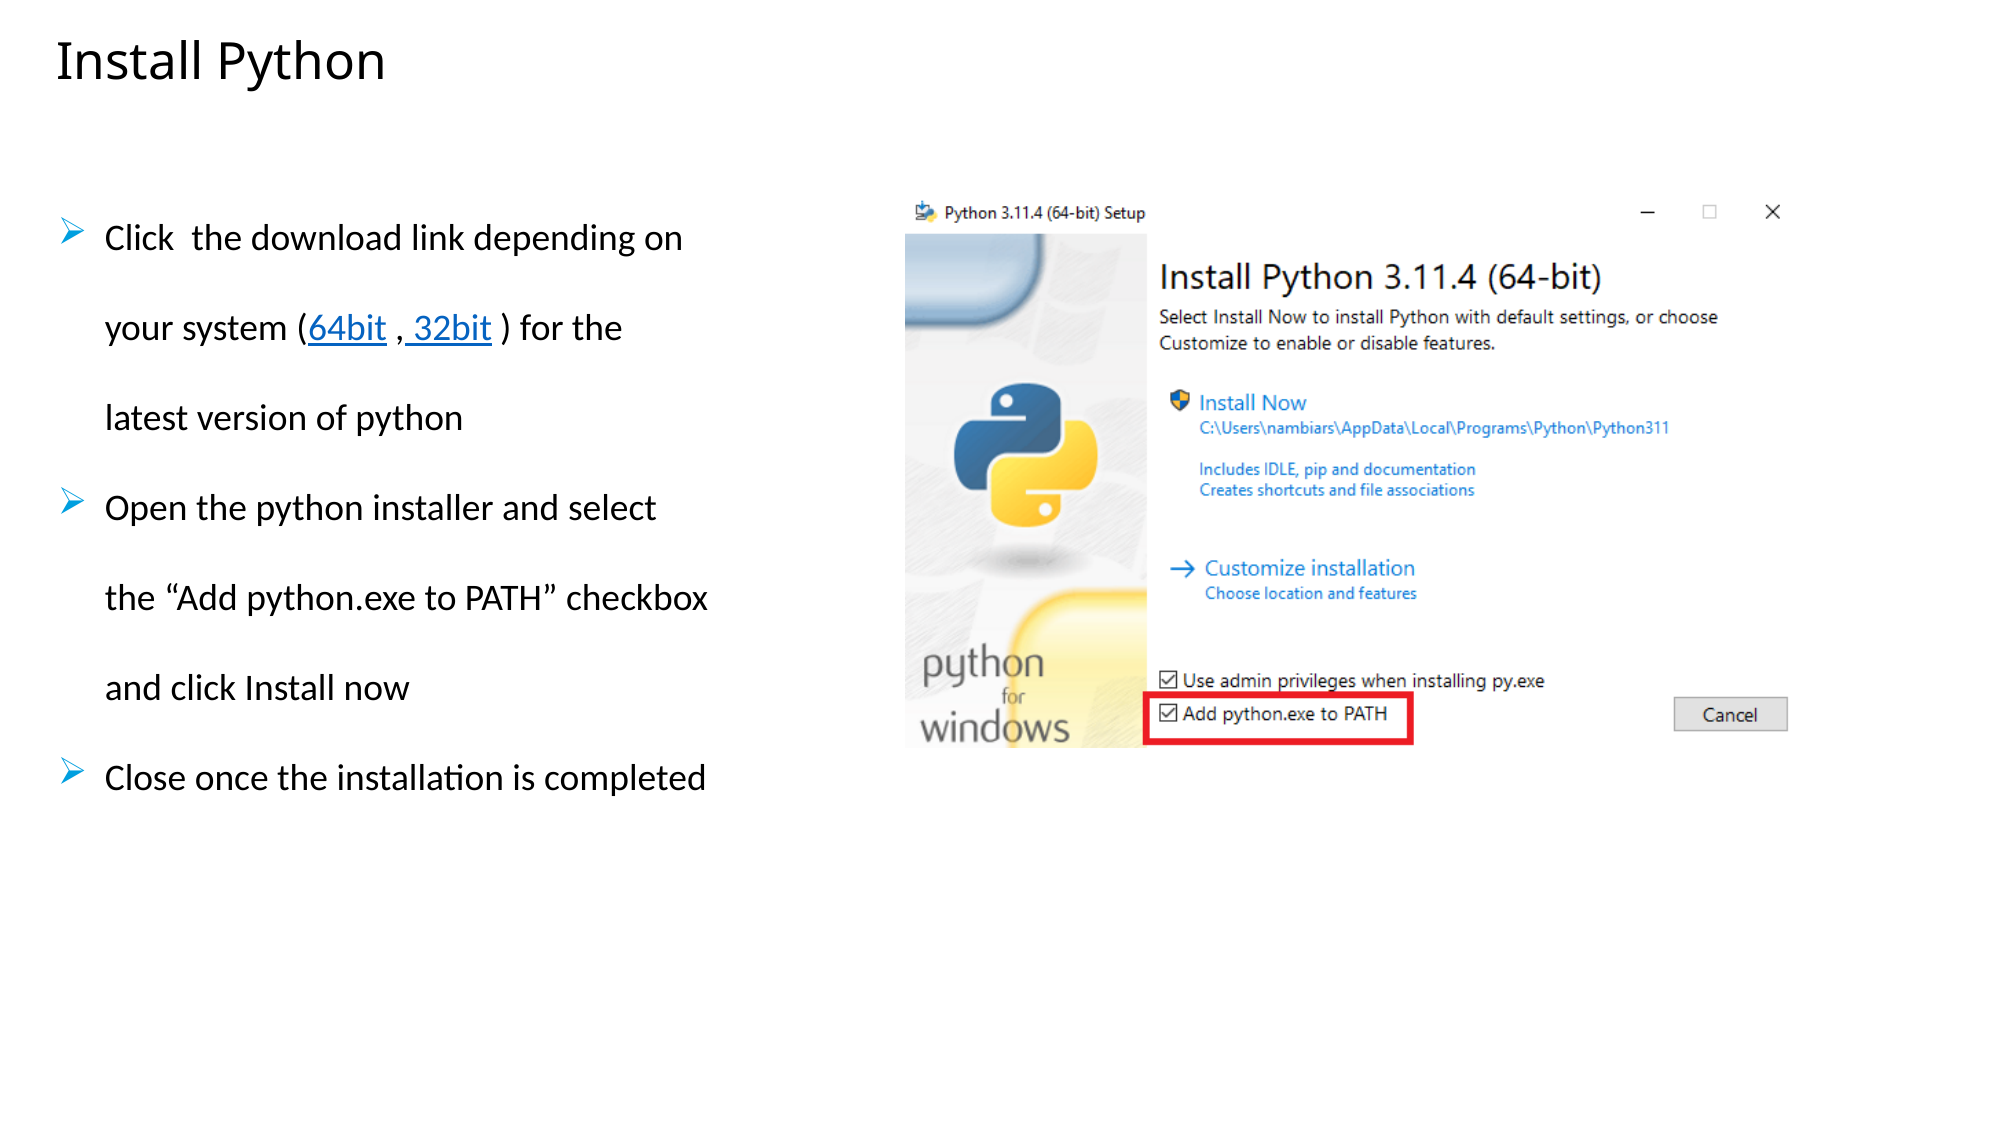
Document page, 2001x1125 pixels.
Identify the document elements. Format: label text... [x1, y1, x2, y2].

text_box Click the download link depending on your system (64bit , 32bit ) for the latest version of python Open the python installer and select the “Add python.exe to PATH” checkbox and click Install now Close once the installation is completed [43, 160, 729, 851]
title Install Python [41, 27, 925, 99]
picture [905, 194, 2000, 748]
